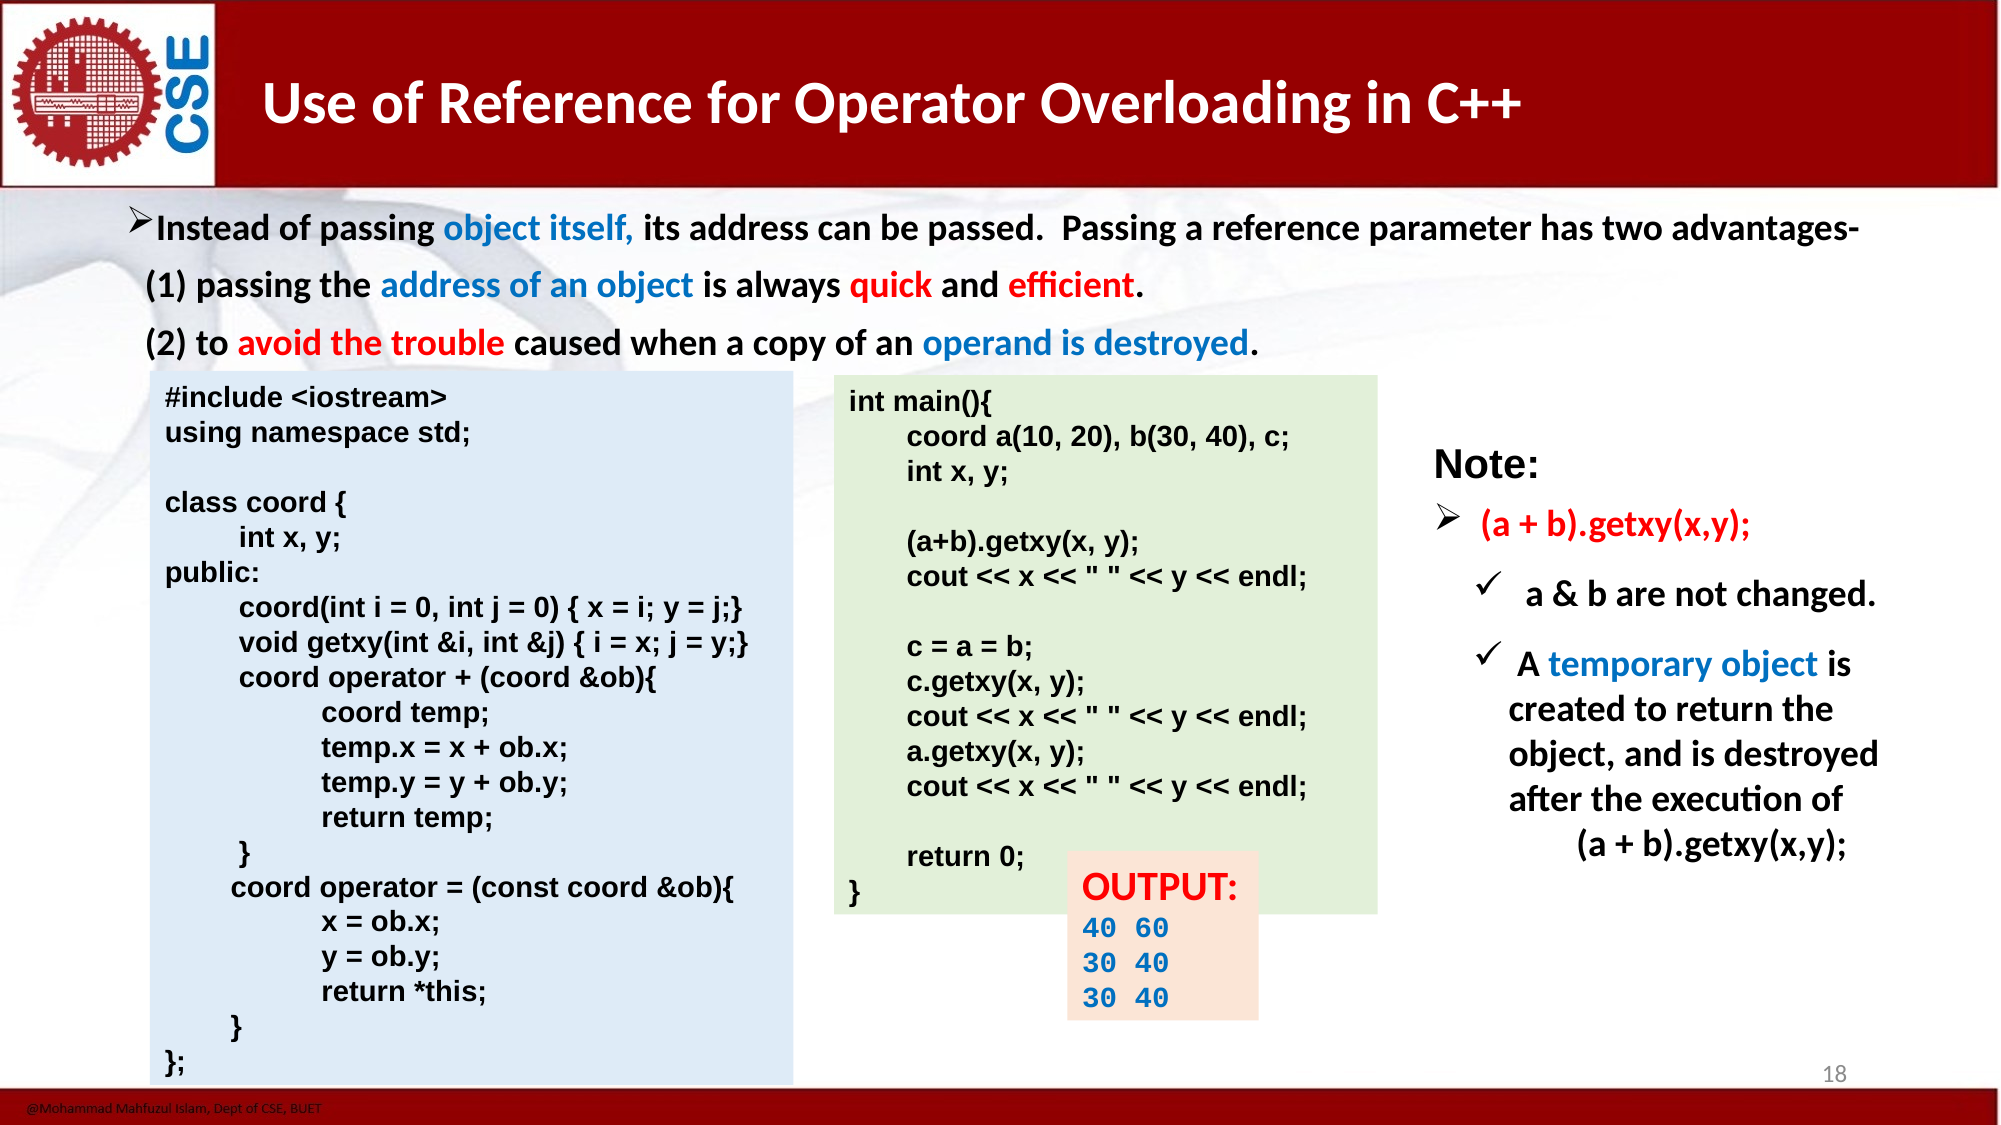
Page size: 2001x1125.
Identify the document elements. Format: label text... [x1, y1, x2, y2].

text_box Instead of passing object itself, its address can be passed. Passing a reference parameter has two advantages- (1) passing the address of an object is always quick and efficient. (2) to avoid the trouble caused when a copy of an operand is destroyed. [54, 195, 1968, 371]
text_box OUTPUT: 40 60 30 40 30 40 [1067, 850, 1259, 1021]
picture [0, 0, 2001, 1125]
slide_number 18 [1412, 1042, 1863, 1103]
text_box #include <iostream> using namespace std; class coord { int x, y; public: coord(int i = 0, int j = 0) { x = i; y = j;} void getxy(int &i, int &j) { i = x; j = y;} coord operator + (coord &ob){ coord temp; temp.x = x + ob.x; temp.y = y + ob.y; return temp; } coord operator = (const coord &ob){ x = ob.x; y = ob.y; return *this; } }; [149, 370, 794, 1085]
text_box Note: (a + b).getxy(x,y); a & b are not changed. A temporary object is created to return the object, and is destroyed after the execution of (a + b).getxy(x,y); [1418, 429, 1942, 872]
title Use of Reference for Operator Overloading in C++ [247, 41, 1792, 167]
text_box int main(){ coord a(10, 20), b(30, 40), c; int x, y; (a+b).getxy(x, y); cout << x << " " << y << endl; c = a = b; c.getxy(x, y); cout << x << " " << y << endl; a.getxy(x, y); cout << x << " " << y << endl; return 0; } [834, 375, 1378, 915]
